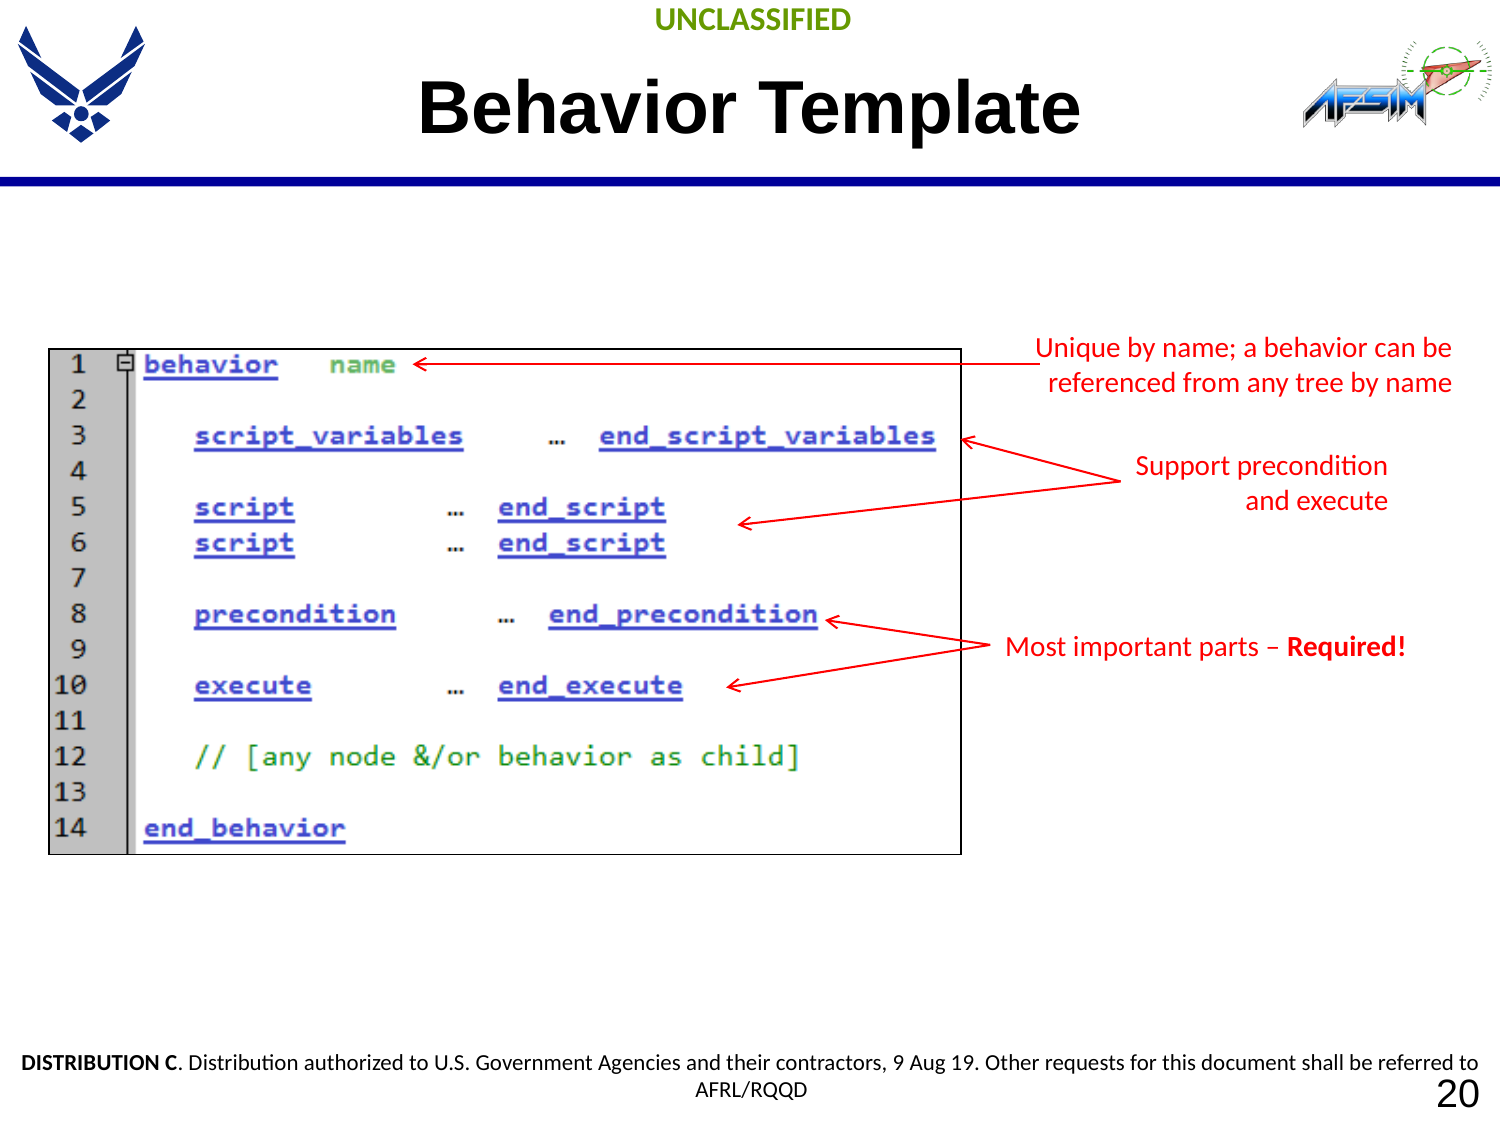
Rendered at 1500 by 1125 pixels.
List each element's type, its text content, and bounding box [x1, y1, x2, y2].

picture [49, 349, 961, 855]
text_box Unique by name; a behavior can be referenced from any tree by name [1019, 321, 1468, 406]
picture [1273, 0, 1500, 176]
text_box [737, 438, 1413, 526]
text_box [725, 619, 1426, 688]
title Behavior Template [75, 51, 1425, 139]
